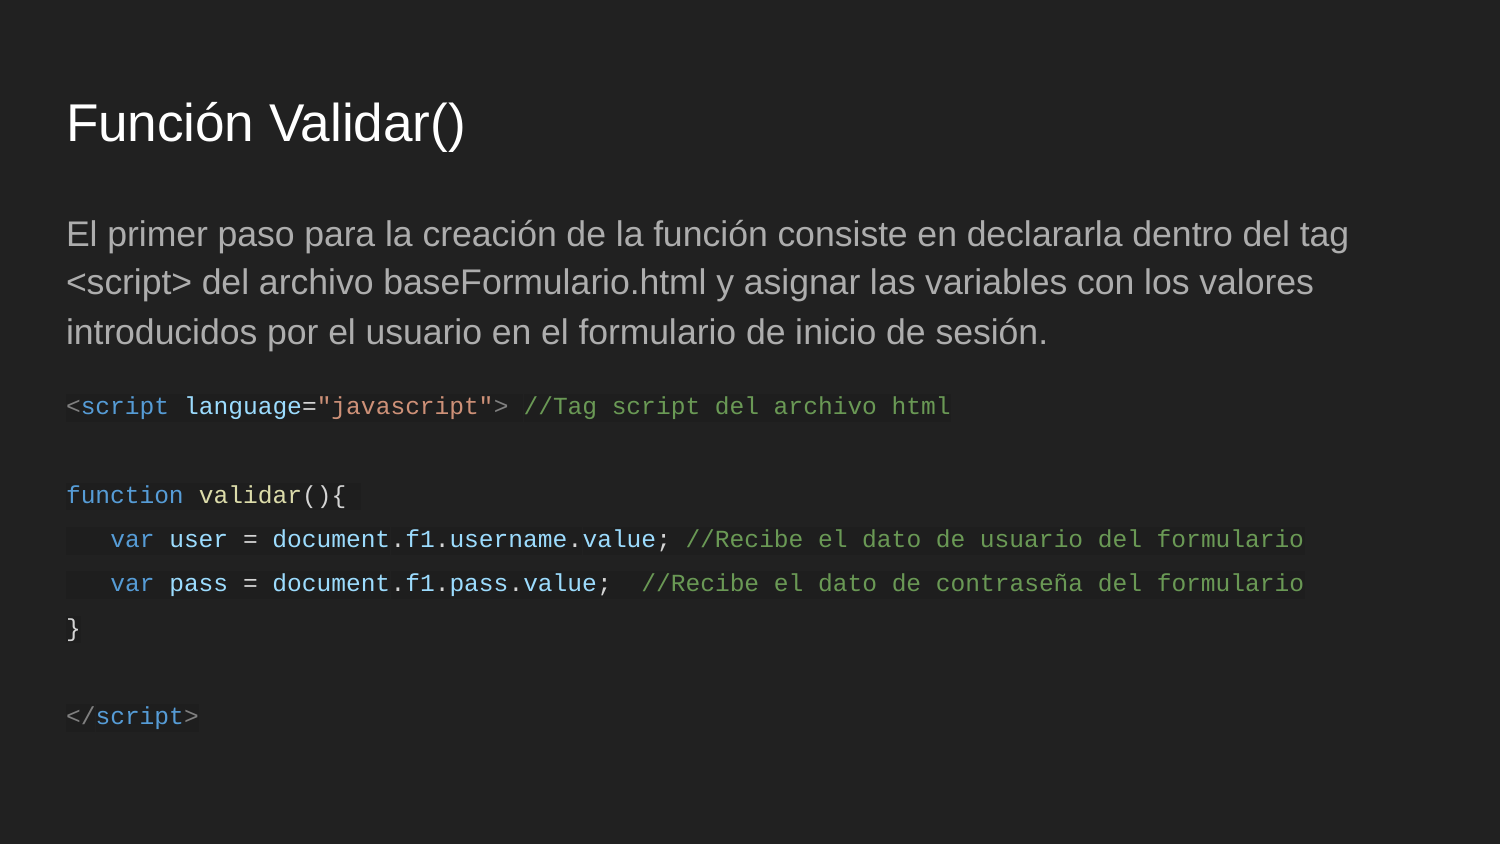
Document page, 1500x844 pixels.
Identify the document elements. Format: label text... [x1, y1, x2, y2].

list El primer paso para la creación de la función consiste en declararla dentro del tag <script> del archivo baseFormulario.html y asignar las variables con los valores introducidos por el usuario en el formulario de inicio de sesión. <script language="javascript"> //Tag script del archivo html function validar(){ var user = document.f1.username.value; //Recibe el dato de usuario del formulario var pass = document.f1.pass.value; //Recibe el dato de contraseña del formulario } </script> [51, 189, 1449, 750]
title Función Validar() [51, 72, 1449, 167]
